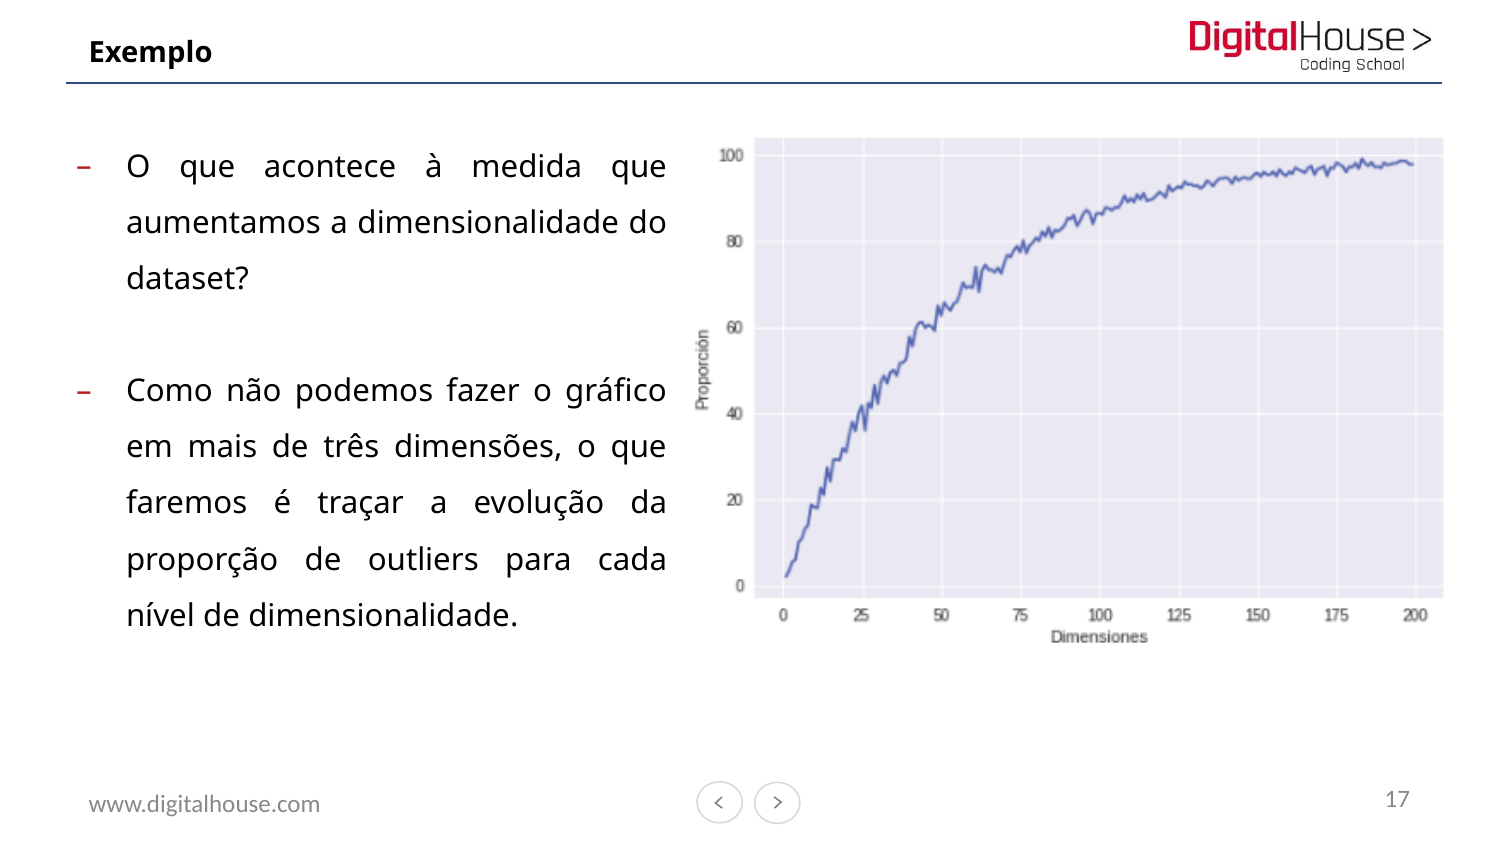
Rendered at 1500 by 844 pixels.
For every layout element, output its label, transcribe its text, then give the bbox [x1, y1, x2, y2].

picture [1190, 21, 1431, 72]
picture [675, 131, 1456, 656]
slide_number 17 [1074, 774, 1425, 820]
text_box O que acontece à medida que aumentamos a dimensionalidade do dataset? Como não podemos fazer o gráfico em mais de três dimensões, o que faremos é traçar a evolução da proporção de outliers para cada nível de dimensionalidade. [35, 112, 683, 732]
title Exemplo [73, 21, 1074, 80]
